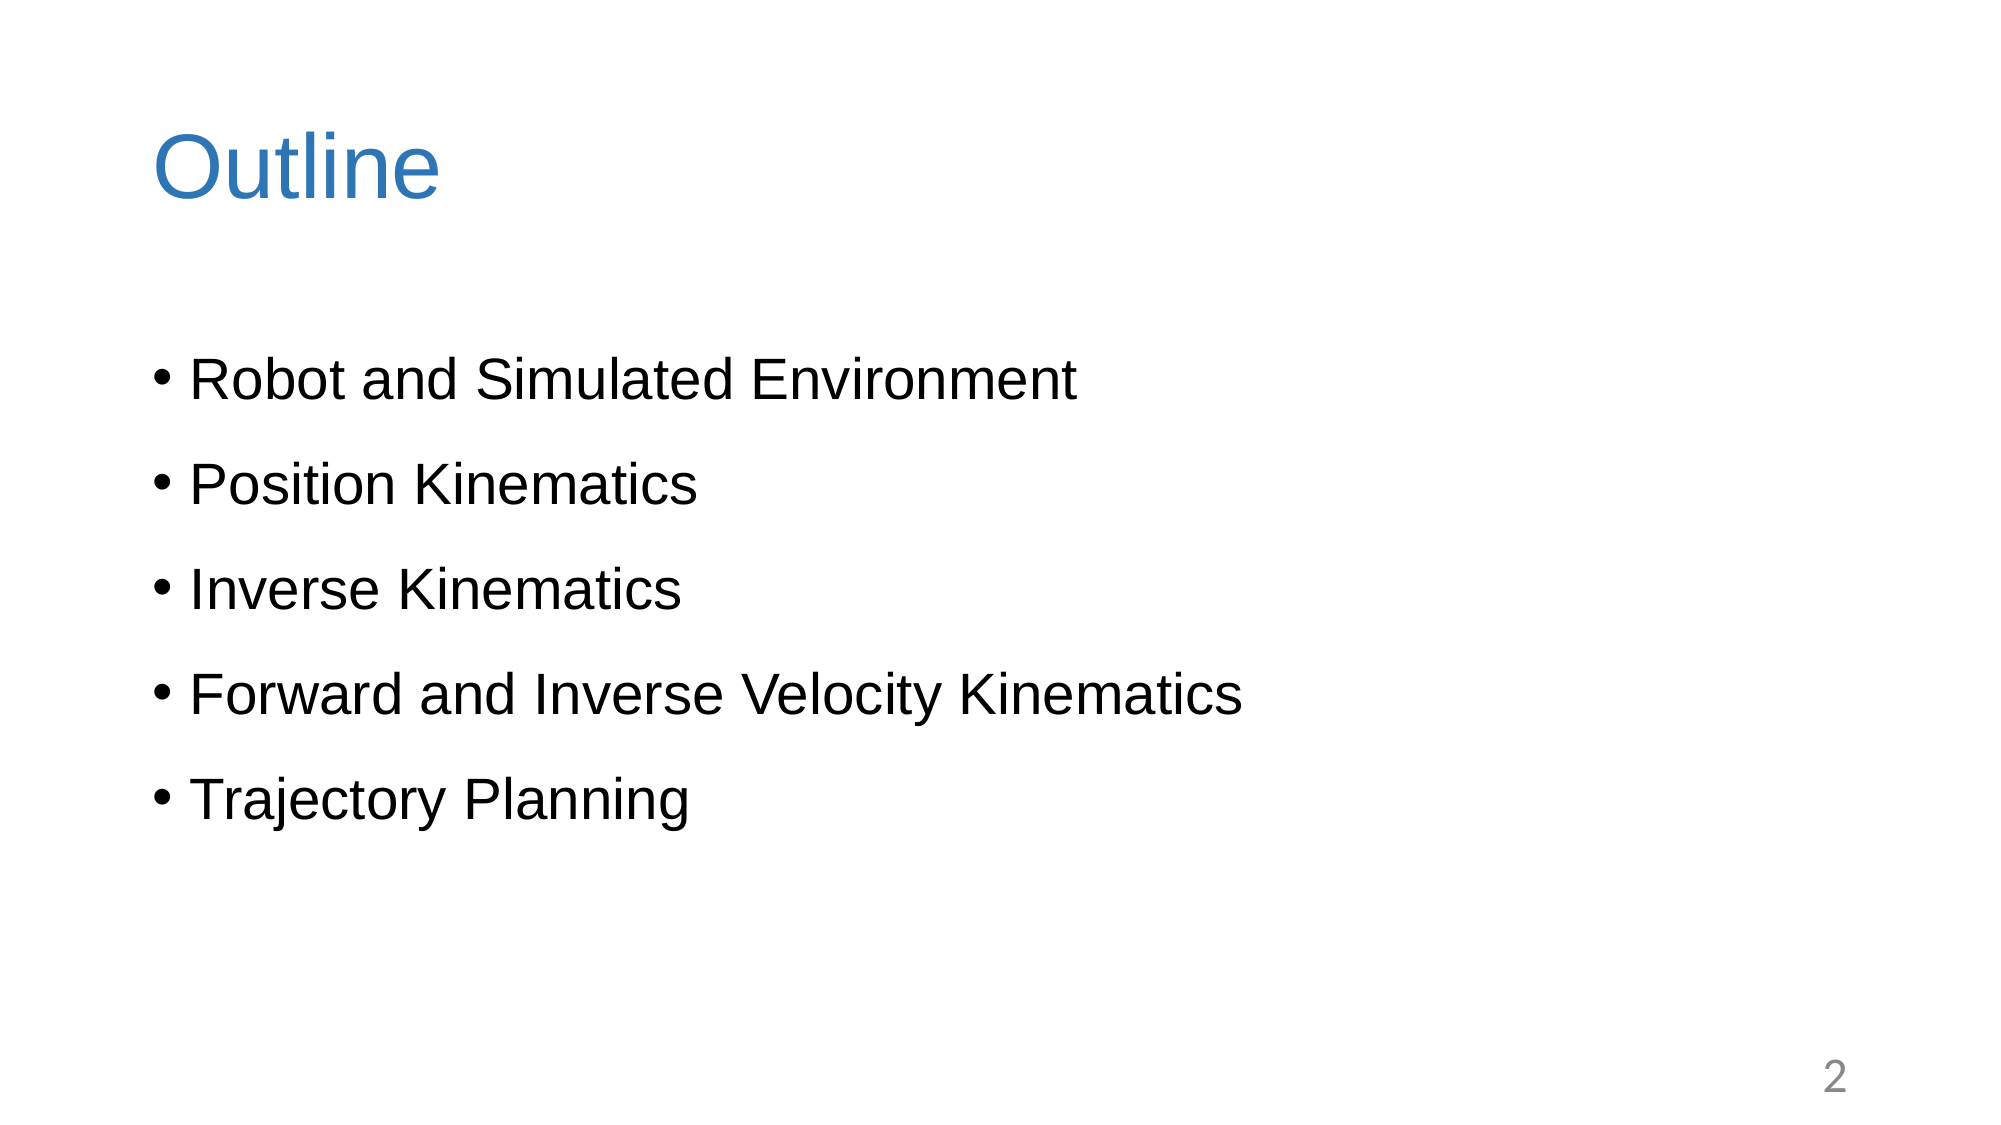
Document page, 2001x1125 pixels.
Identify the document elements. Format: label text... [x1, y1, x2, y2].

slide_number 2 [1412, 1042, 1863, 1103]
title Outline [137, 59, 1863, 278]
list Robot and Simulated Environment Position Kinematics Inverse Kinematics Forward and Inverse Velocity Kinematics Trajectory Planning [137, 299, 1863, 1021]
